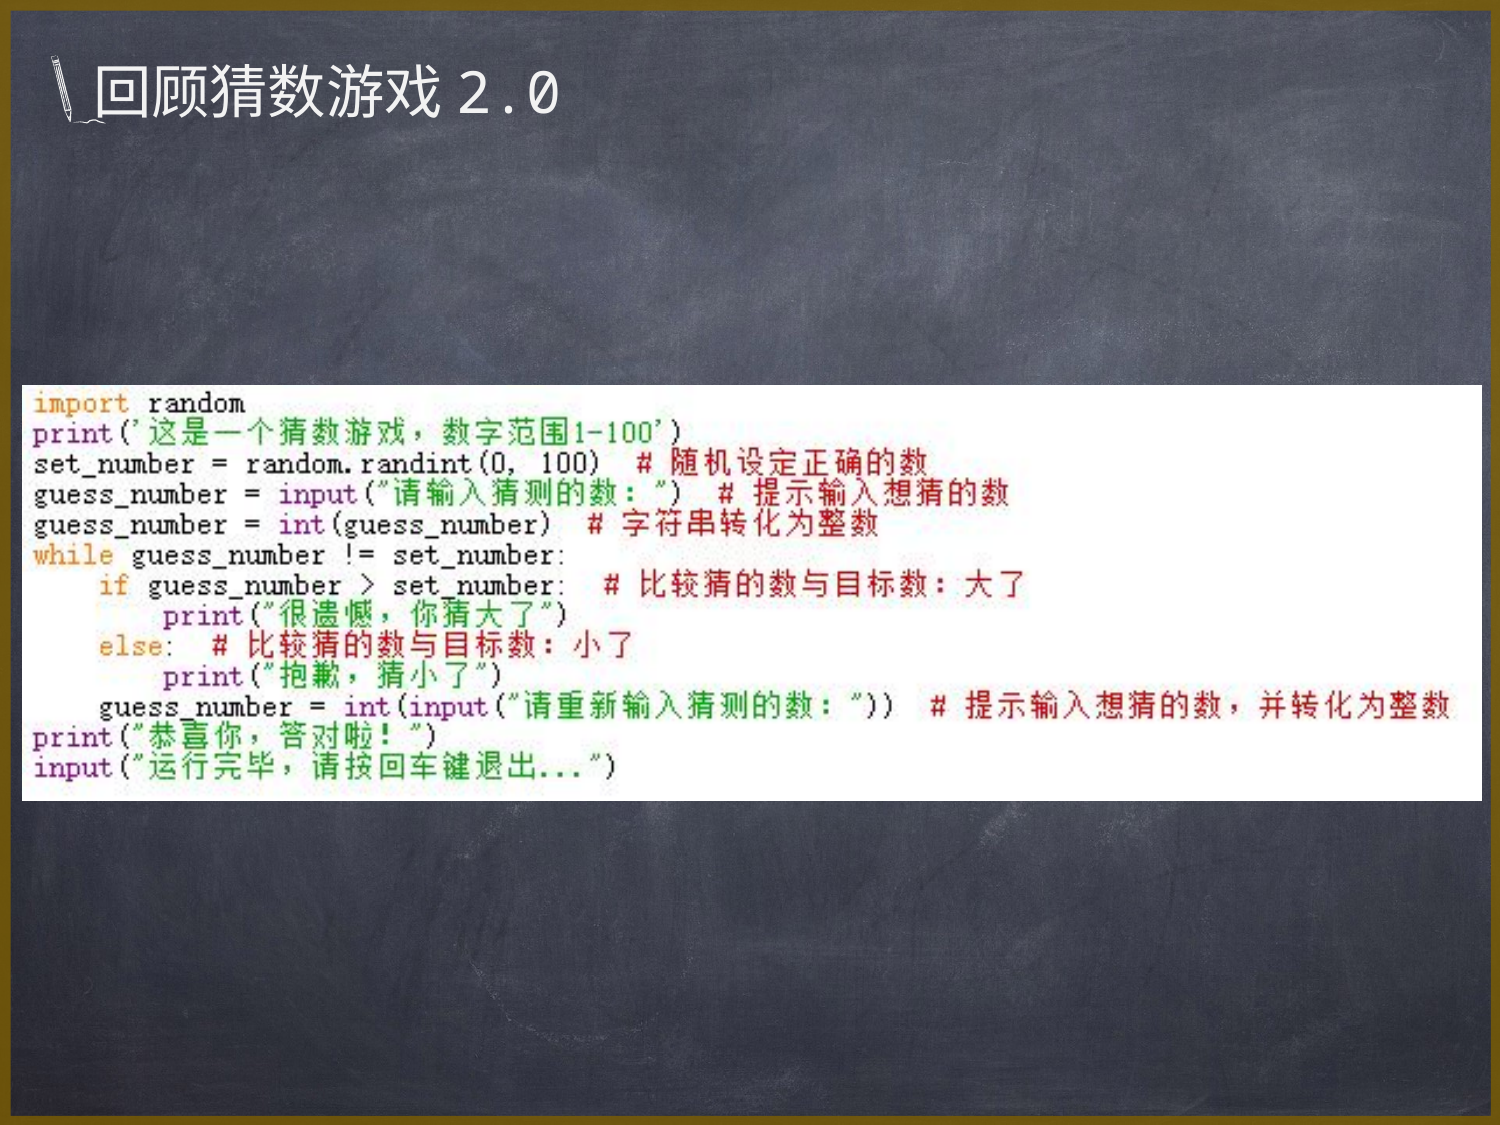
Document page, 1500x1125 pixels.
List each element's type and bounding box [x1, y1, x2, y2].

text_box [50, 47, 630, 134]
picture [11, 11, 1490, 1115]
